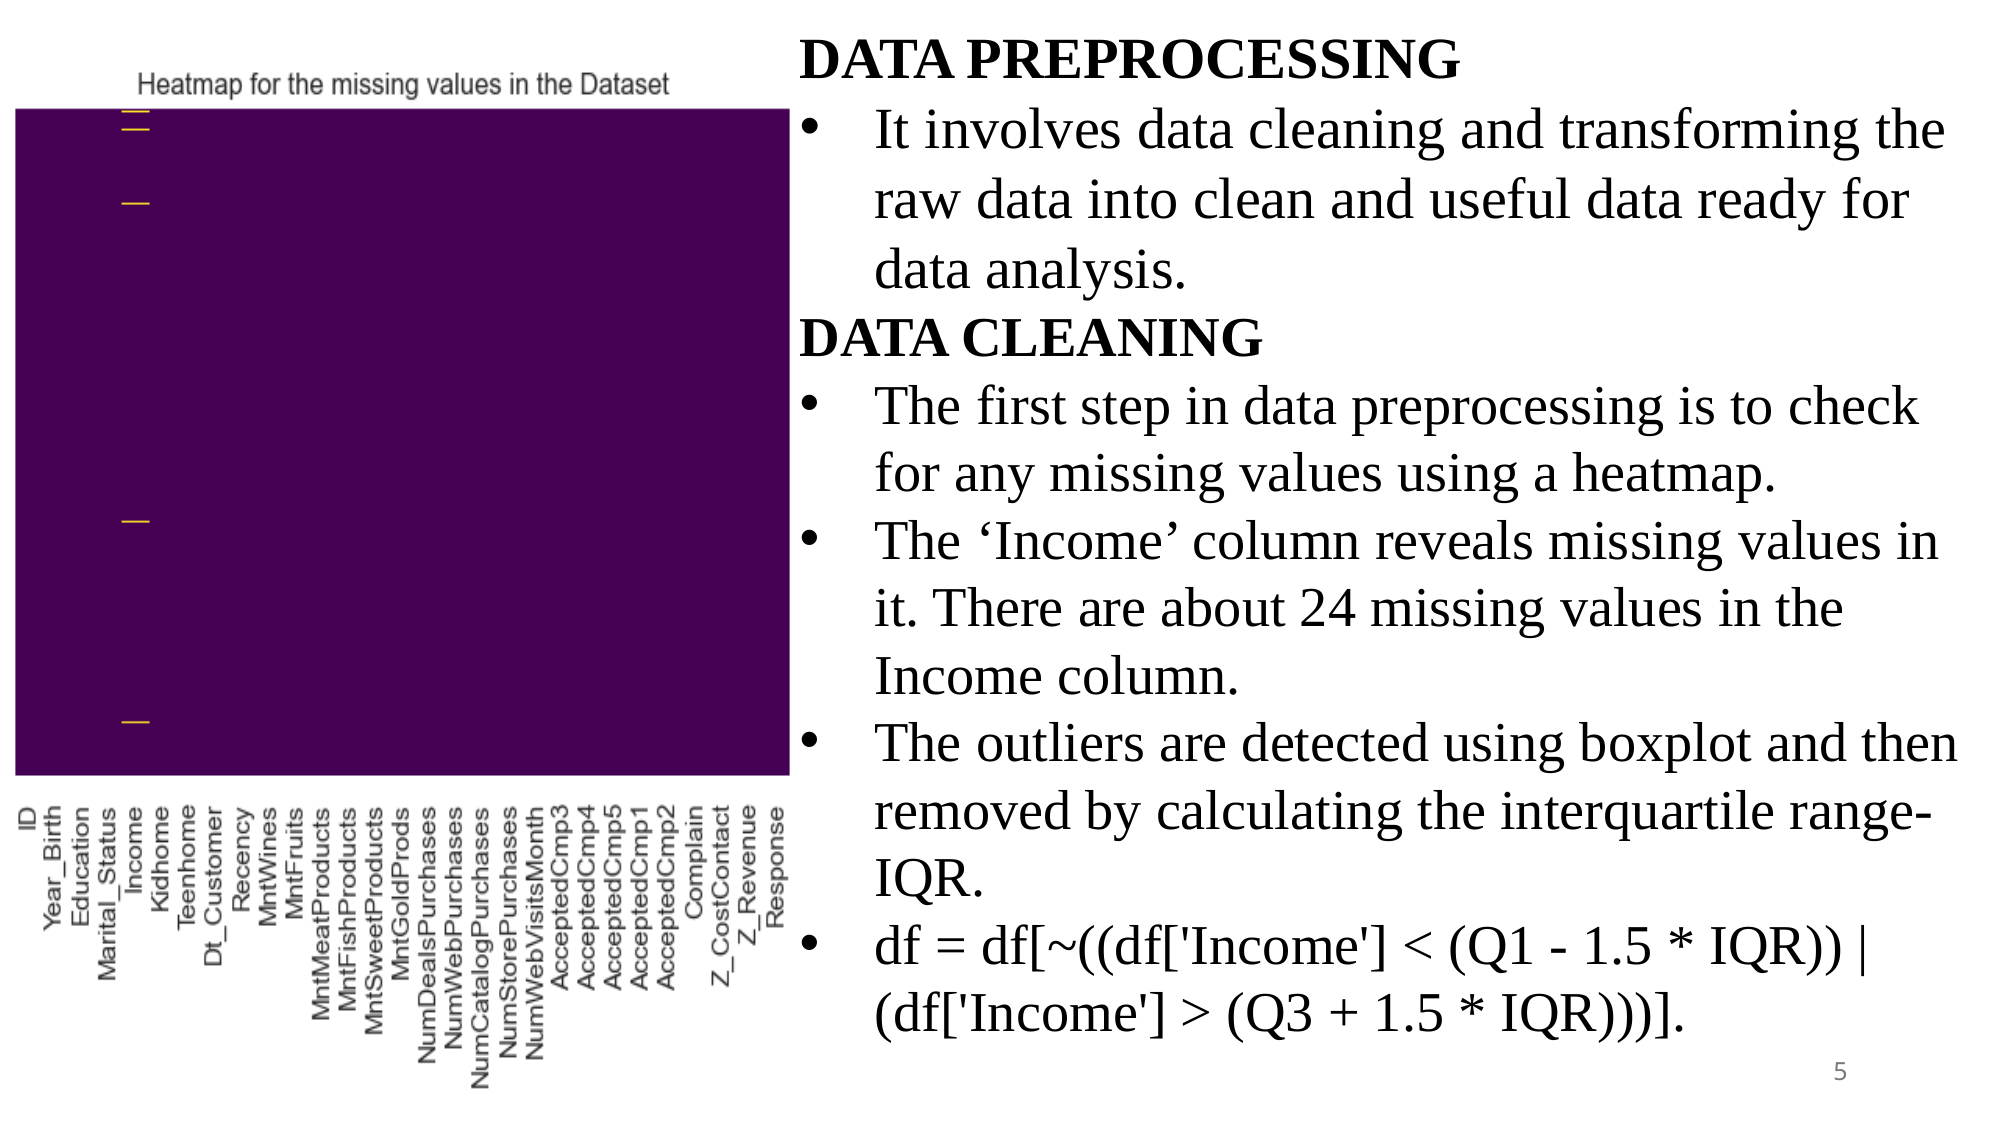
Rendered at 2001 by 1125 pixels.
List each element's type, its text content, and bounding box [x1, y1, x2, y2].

text_box DATA PREPROCESSING It involves data cleaning and transforming the raw data into clean and useful data ready for data analysis. DATA CLEANING The first step in data preprocessing is to check for any missing values using a heatmap. The ‘Income’ column reveals missing values in it. There are about 24 missing values in the Income column. The outliers are detected using boxplot and then removed by calculating the interquartile range- IQR. df = df[~((df['Income'] < (Q1 - 1.5 * IQR)) | (df['Income'] > (Q3 + 1.5 * IQR)))]. [784, 13, 1982, 1118]
slide_number 5 [1412, 1042, 1863, 1103]
picture [0, 55, 804, 1104]
